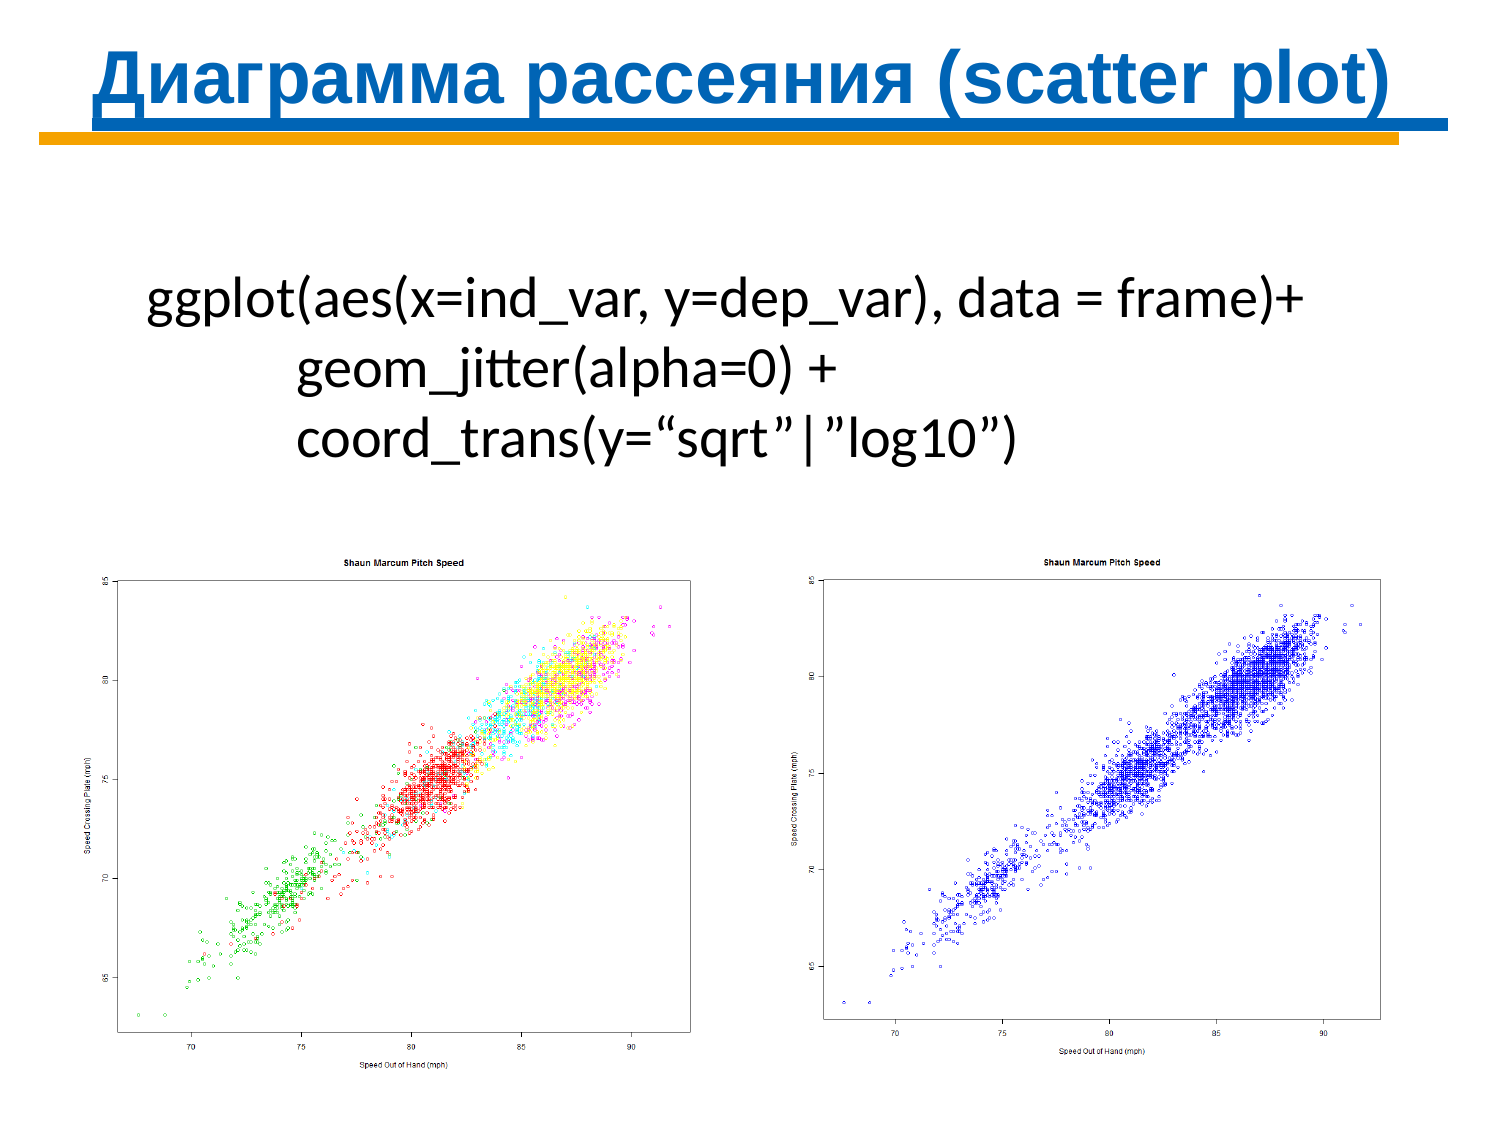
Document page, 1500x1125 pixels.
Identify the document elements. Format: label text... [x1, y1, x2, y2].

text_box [39, 124, 1448, 139]
text_box Диаграмма рассеяния (scatter plot) [80, 22, 1448, 124]
text_box ggplot(aes(x=ind_var, y=dep_var), data = frame)+ geom_jitter(alpha=0) + coord_trans(y=“sqrt”|”log10”) [131, 251, 1334, 477]
picture [787, 543, 1399, 1064]
picture [80, 543, 709, 1078]
